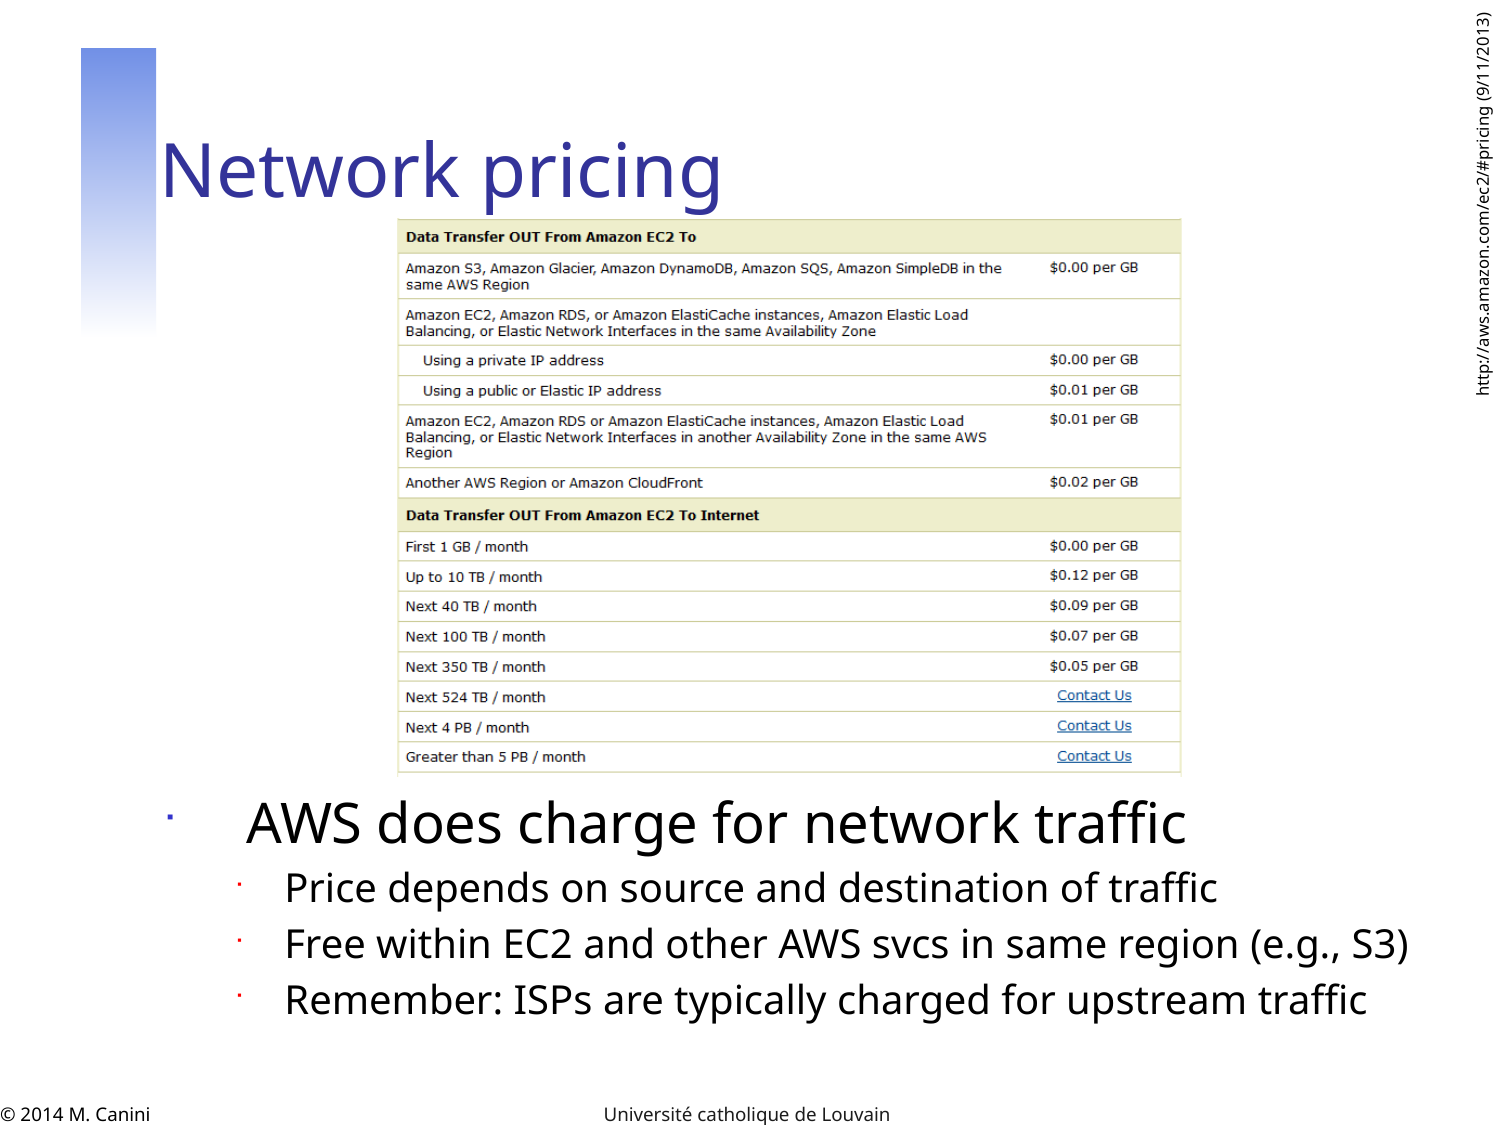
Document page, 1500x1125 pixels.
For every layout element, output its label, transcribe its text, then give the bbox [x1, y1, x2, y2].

picture [395, 217, 1185, 777]
list AWS does charge for network traffic Price depends on source and destination of traffic Free within EC2 and other AWS svcs in same region (e.g., S3) Remember: ISPs are typically charged for upstream traffic [161, 787, 1462, 1065]
slide_number [1124, 1001, 1438, 1039]
text_box Université catholique de Louvain [512, 1102, 986, 1125]
title Network pricing [158, 49, 1438, 214]
text_box http://aws.amazon.com/ec2/#pricing (9/11/2013) [1464, 5, 1500, 405]
